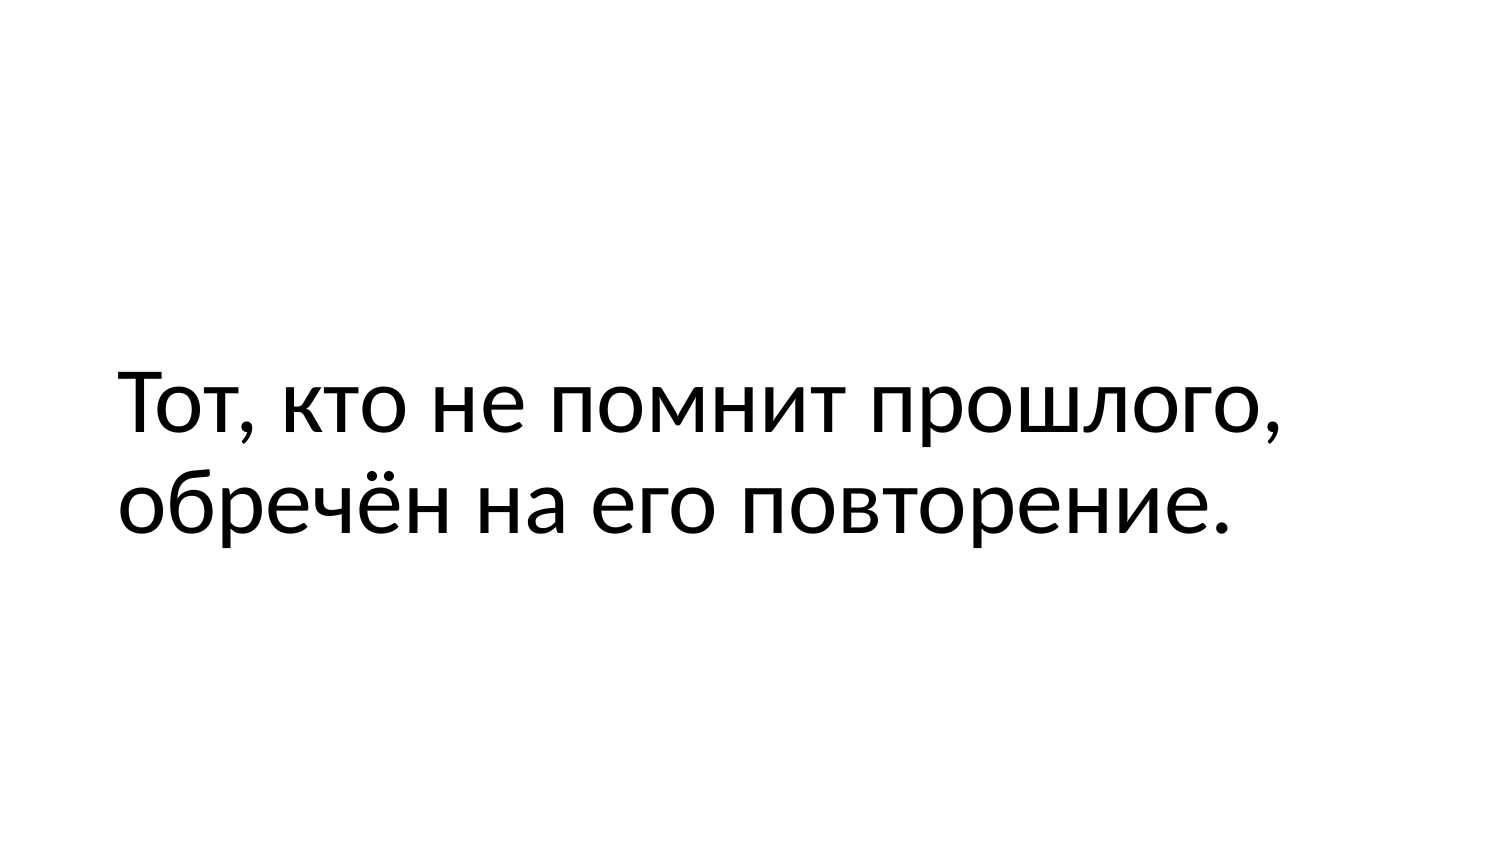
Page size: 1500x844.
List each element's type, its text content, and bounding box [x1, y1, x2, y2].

title Тот, кто не помнит прошлого, обречён на его повторение. [102, 210, 1397, 562]
